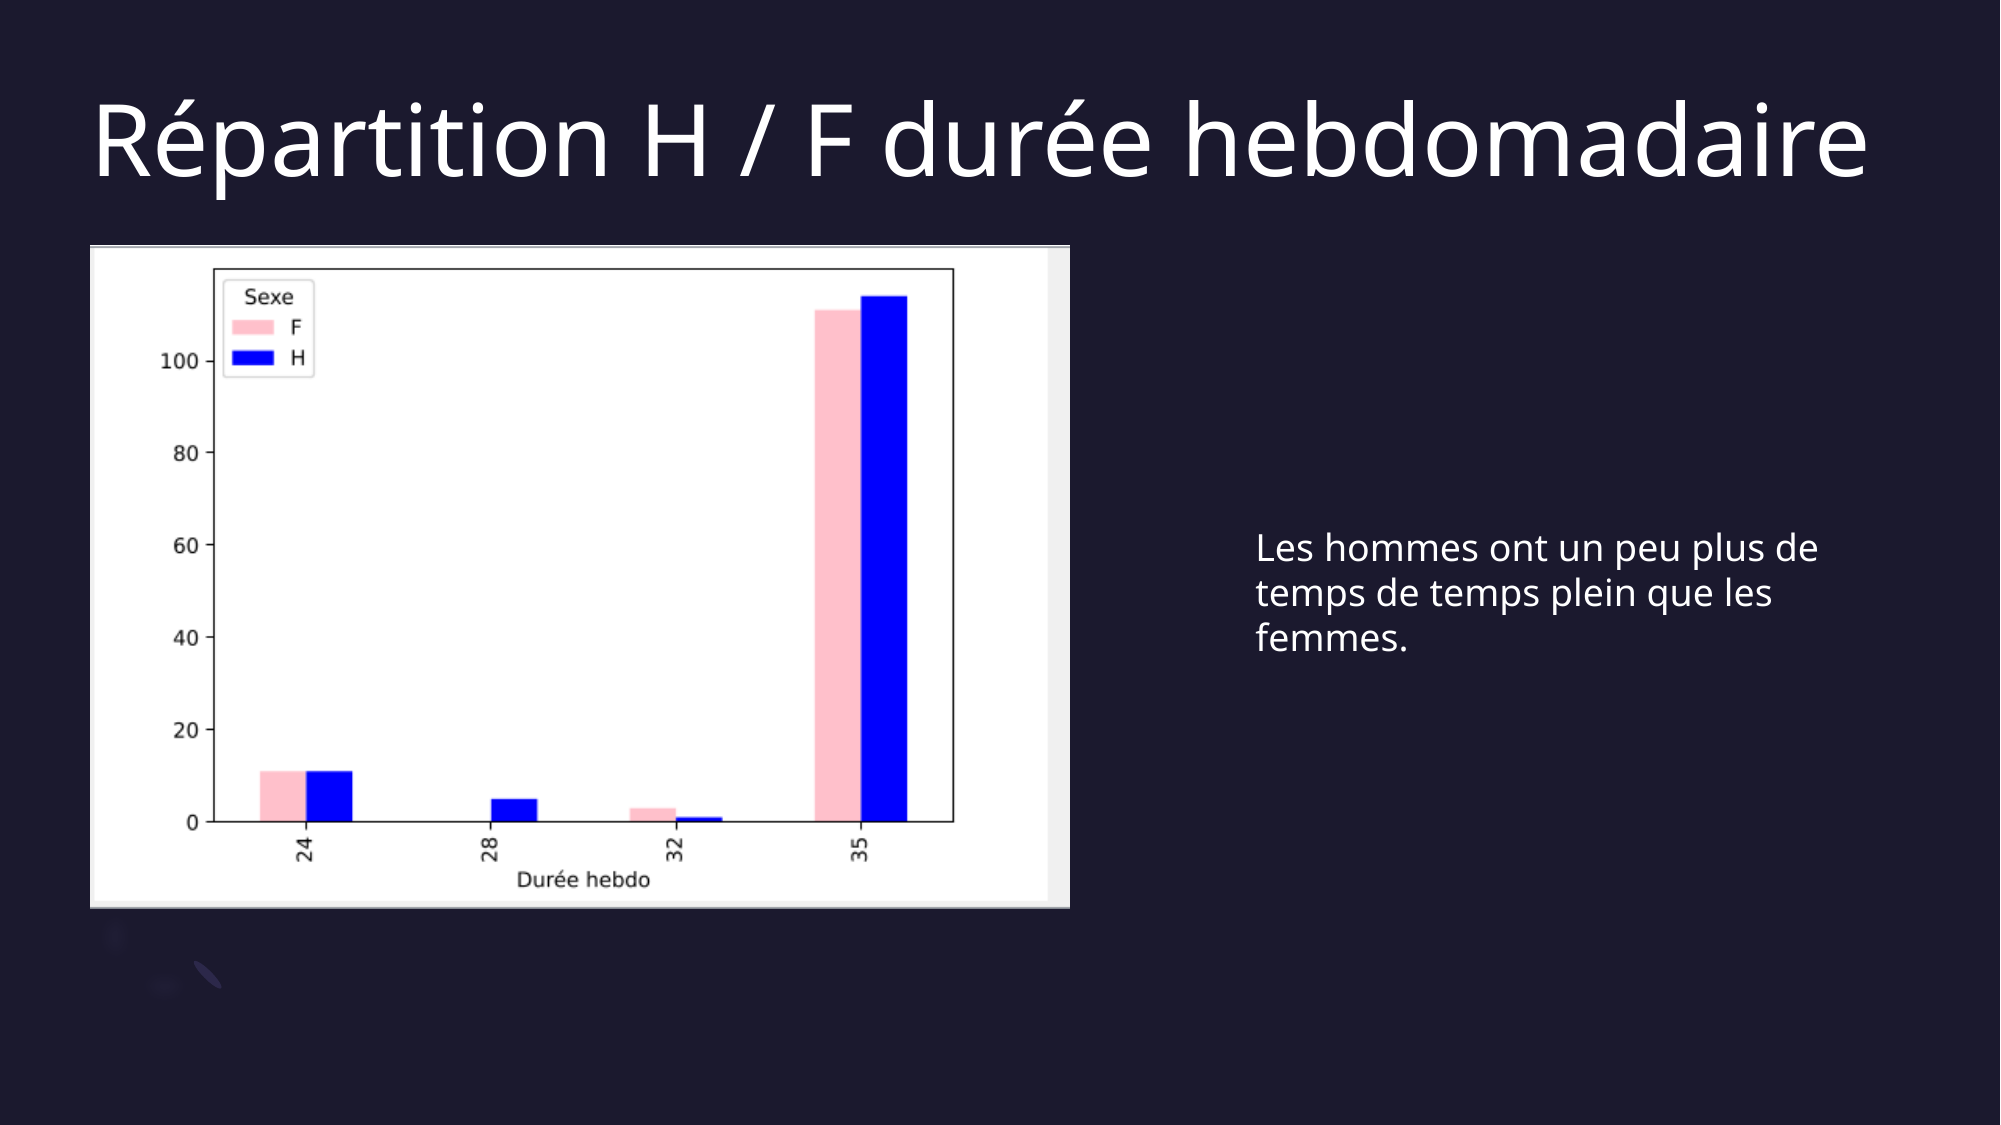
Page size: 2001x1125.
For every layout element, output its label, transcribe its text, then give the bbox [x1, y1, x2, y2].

text_box Les hommes ont un peu plus de temps de temps plein que les femmes. [1240, 516, 1939, 667]
picture [90, 245, 1070, 909]
title Répartition H / F durée hebdomadaire [90, 90, 1910, 309]
